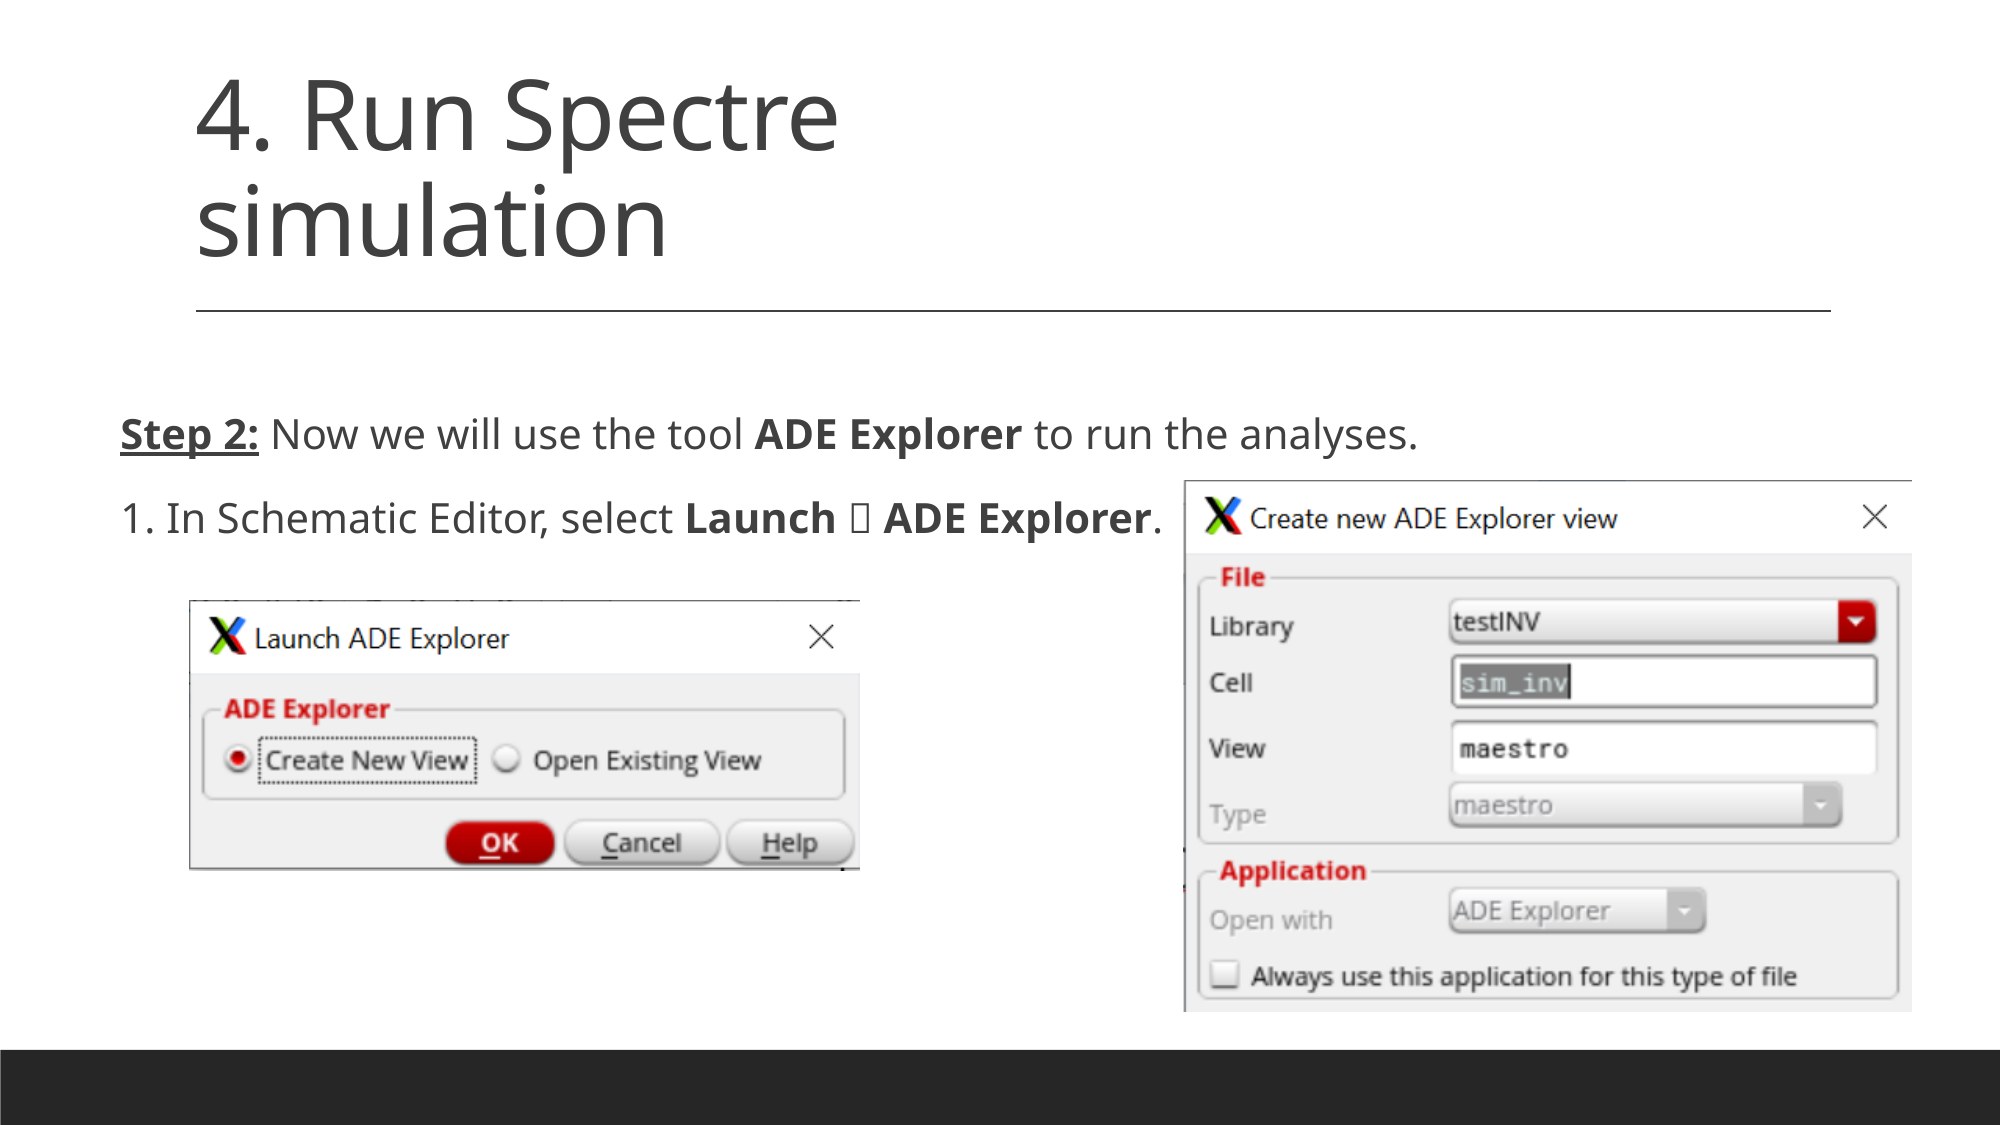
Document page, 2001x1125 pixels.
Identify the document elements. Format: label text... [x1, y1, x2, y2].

list Step 2: Now we will use the tool ADE Explorer to run the analyses. 1. In Schematic Editor, select Launch  ADE Explorer. [105, 394, 1846, 963]
picture [188, 600, 861, 872]
picture [1182, 479, 1912, 1013]
title 4. Run Spectre simulation [180, 47, 1318, 285]
